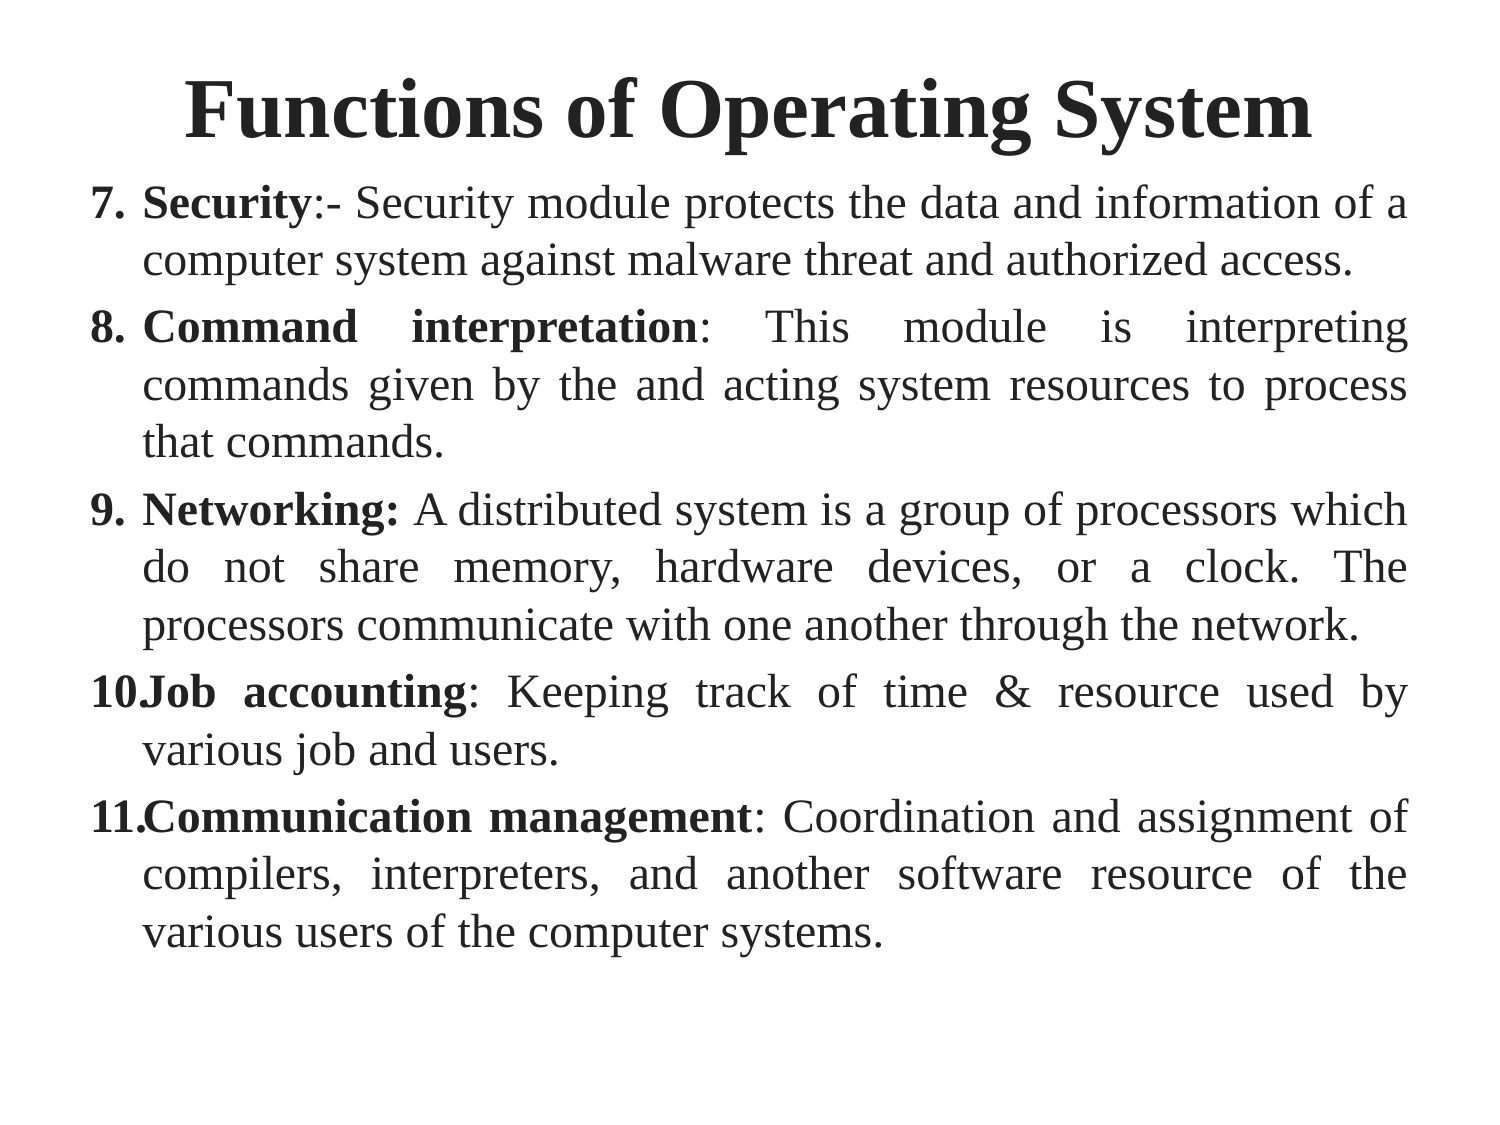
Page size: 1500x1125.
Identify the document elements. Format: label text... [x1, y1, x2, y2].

title Functions of Operating System [75, 45, 1425, 162]
list Security:- Security module protects the data and information of a computer system against malware threat and authorized access. Command interpretation: This module is interpreting commands given by the and acting system resources to process that commands. Networking: A distributed system is a group of processors which do not share memory, hardware devices, or a clock. The processors communicate with one another through the network. Job accounting: Keeping track of time & resource used by various job and users. Communication management: Coordination and assignment of compilers, interpreters, and another software resource of the various users of the computer systems. [75, 162, 1425, 1005]
